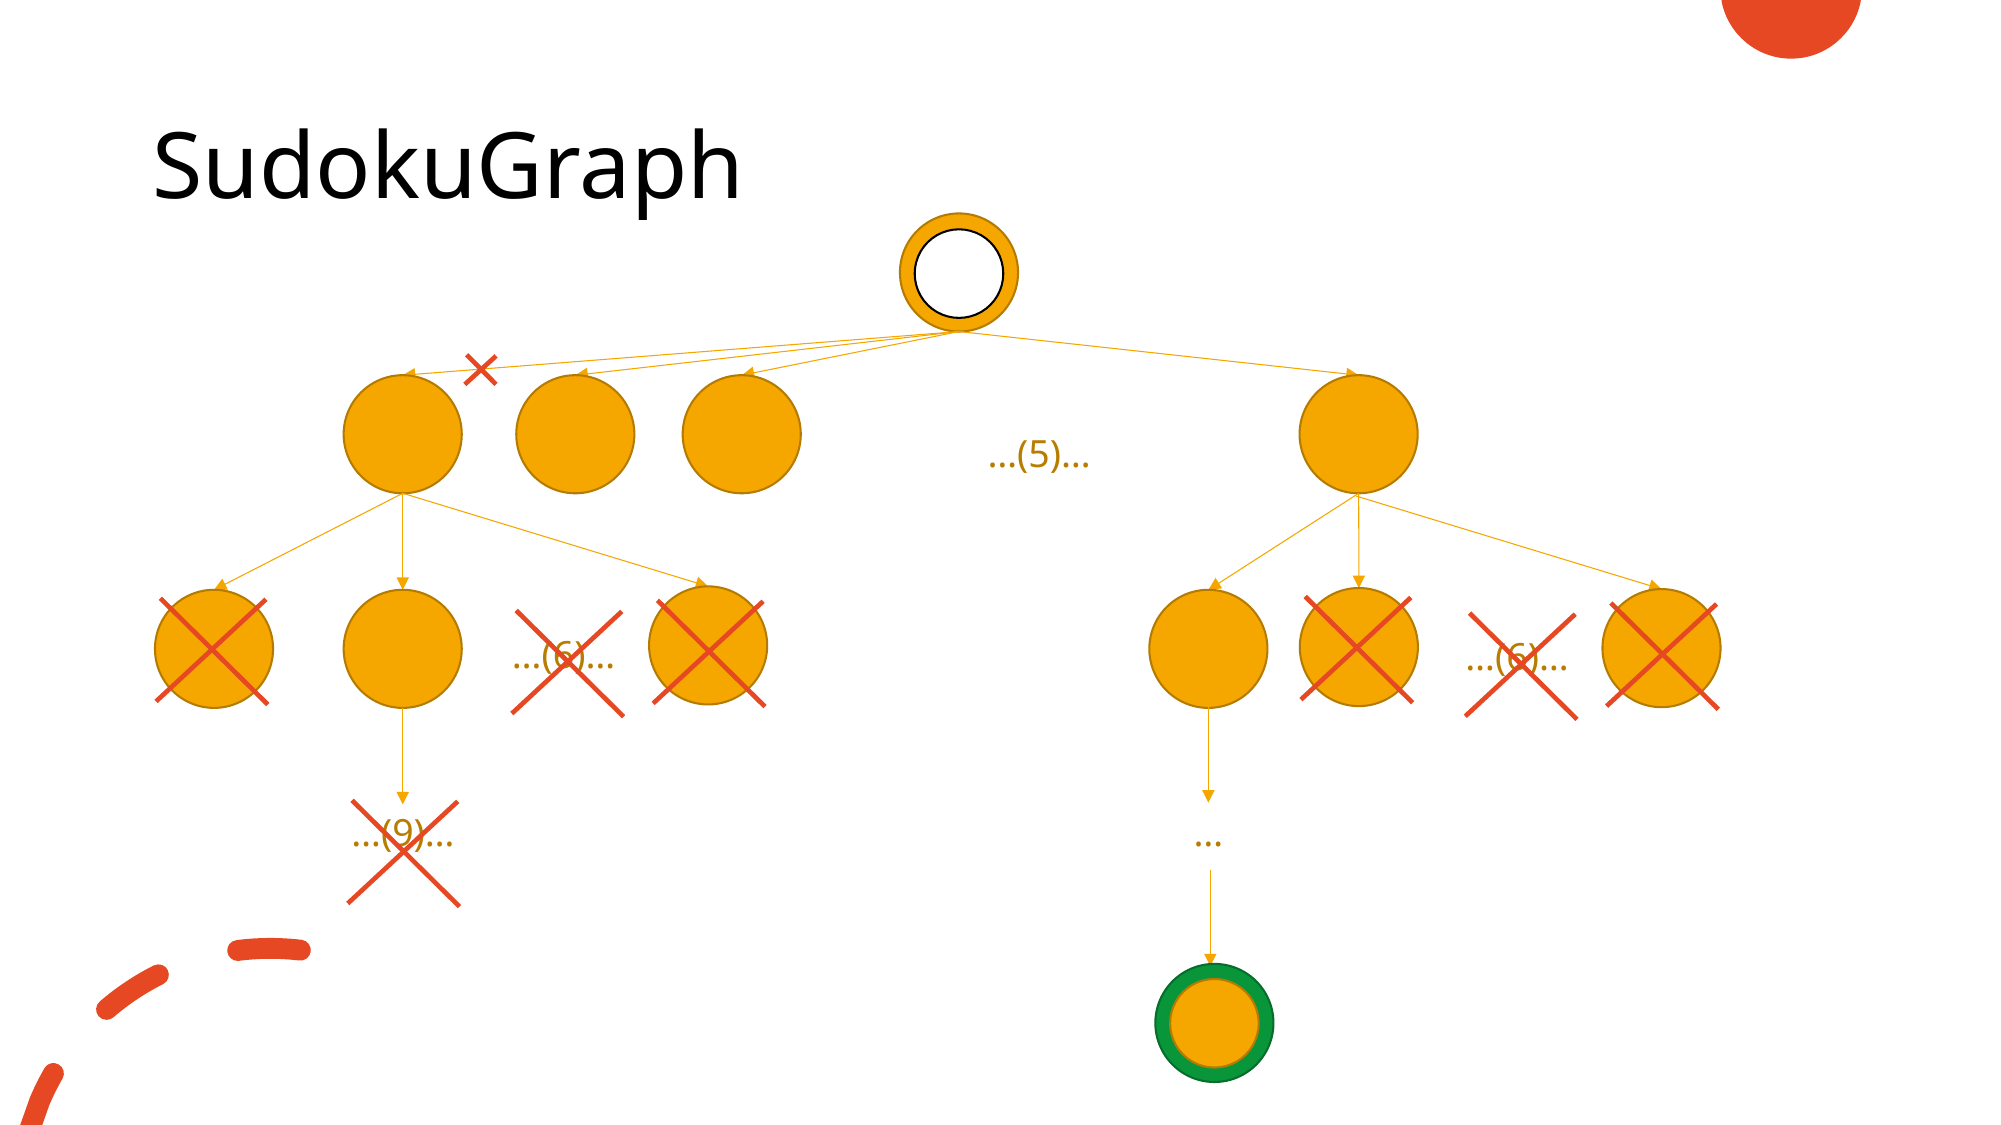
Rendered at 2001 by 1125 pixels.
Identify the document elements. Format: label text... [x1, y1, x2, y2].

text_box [154, 213, 1721, 1082]
title SudokuGraph [137, 59, 1863, 278]
